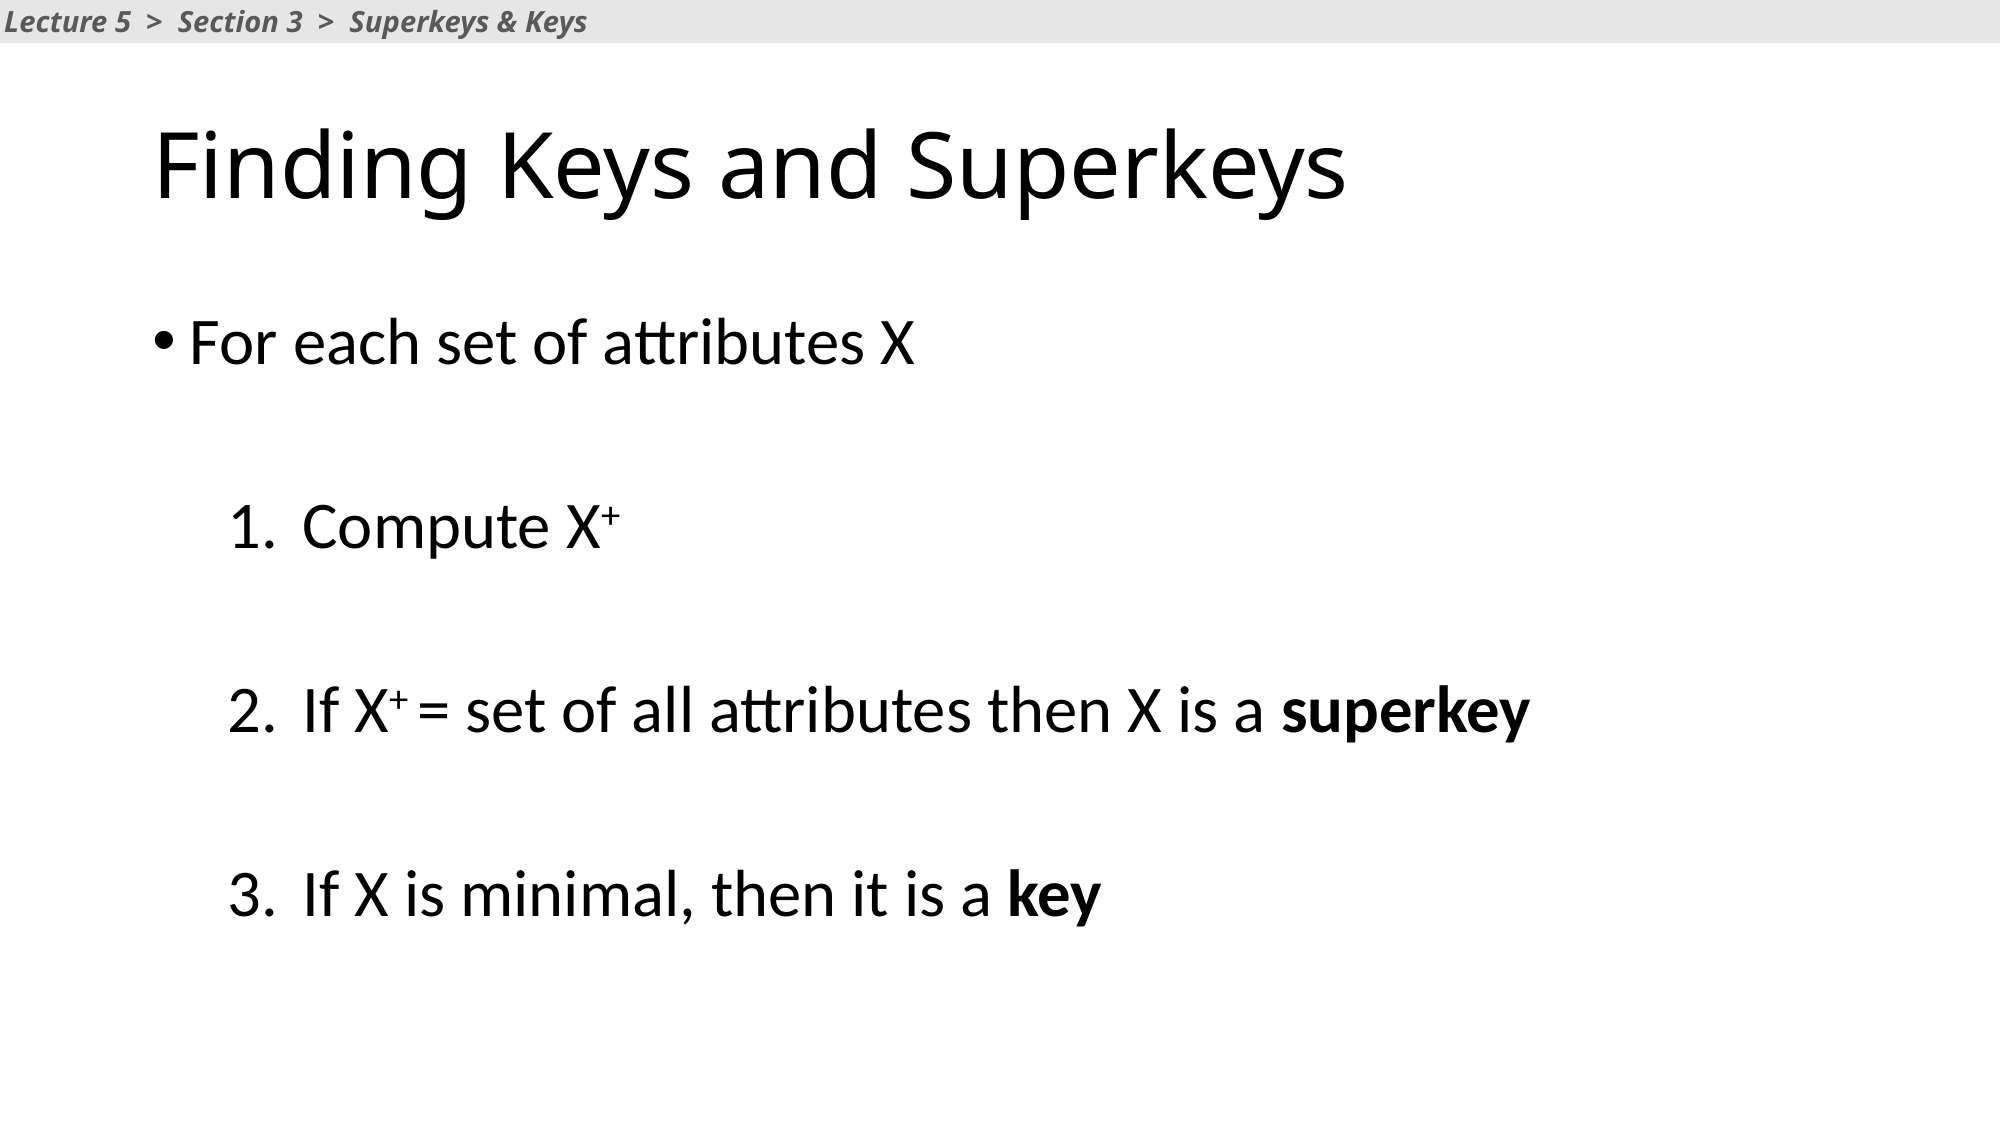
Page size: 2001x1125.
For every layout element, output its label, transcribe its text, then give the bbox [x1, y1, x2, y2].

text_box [0, 0, 2000, 47]
title Finding Keys and Superkeys [137, 59, 1863, 278]
list For each set of attributes X Compute X+ If X+ = set of all attributes then X is a superkey If X is minimal, then it is a key [137, 299, 1863, 1014]
